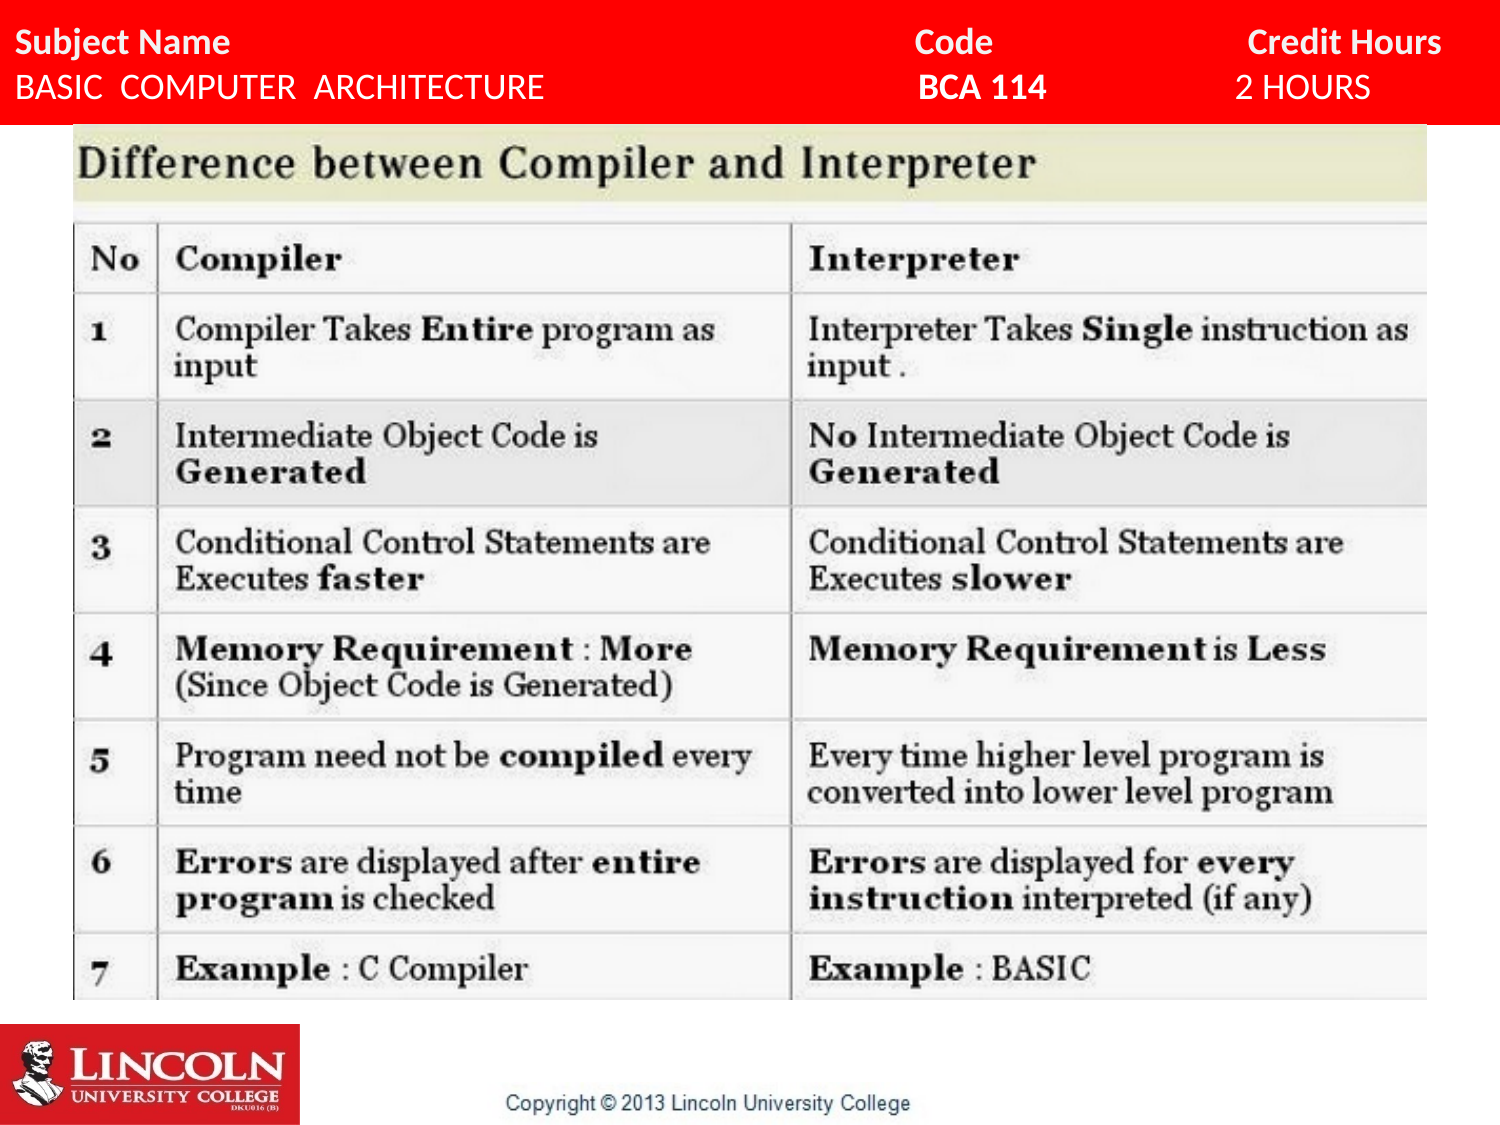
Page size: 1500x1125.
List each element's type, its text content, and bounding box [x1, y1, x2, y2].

picture [487, 1082, 936, 1125]
picture [73, 124, 1427, 1001]
picture [0, 1024, 300, 1125]
text_box CLO 3 High Level Language [1431, 350, 1438, 538]
